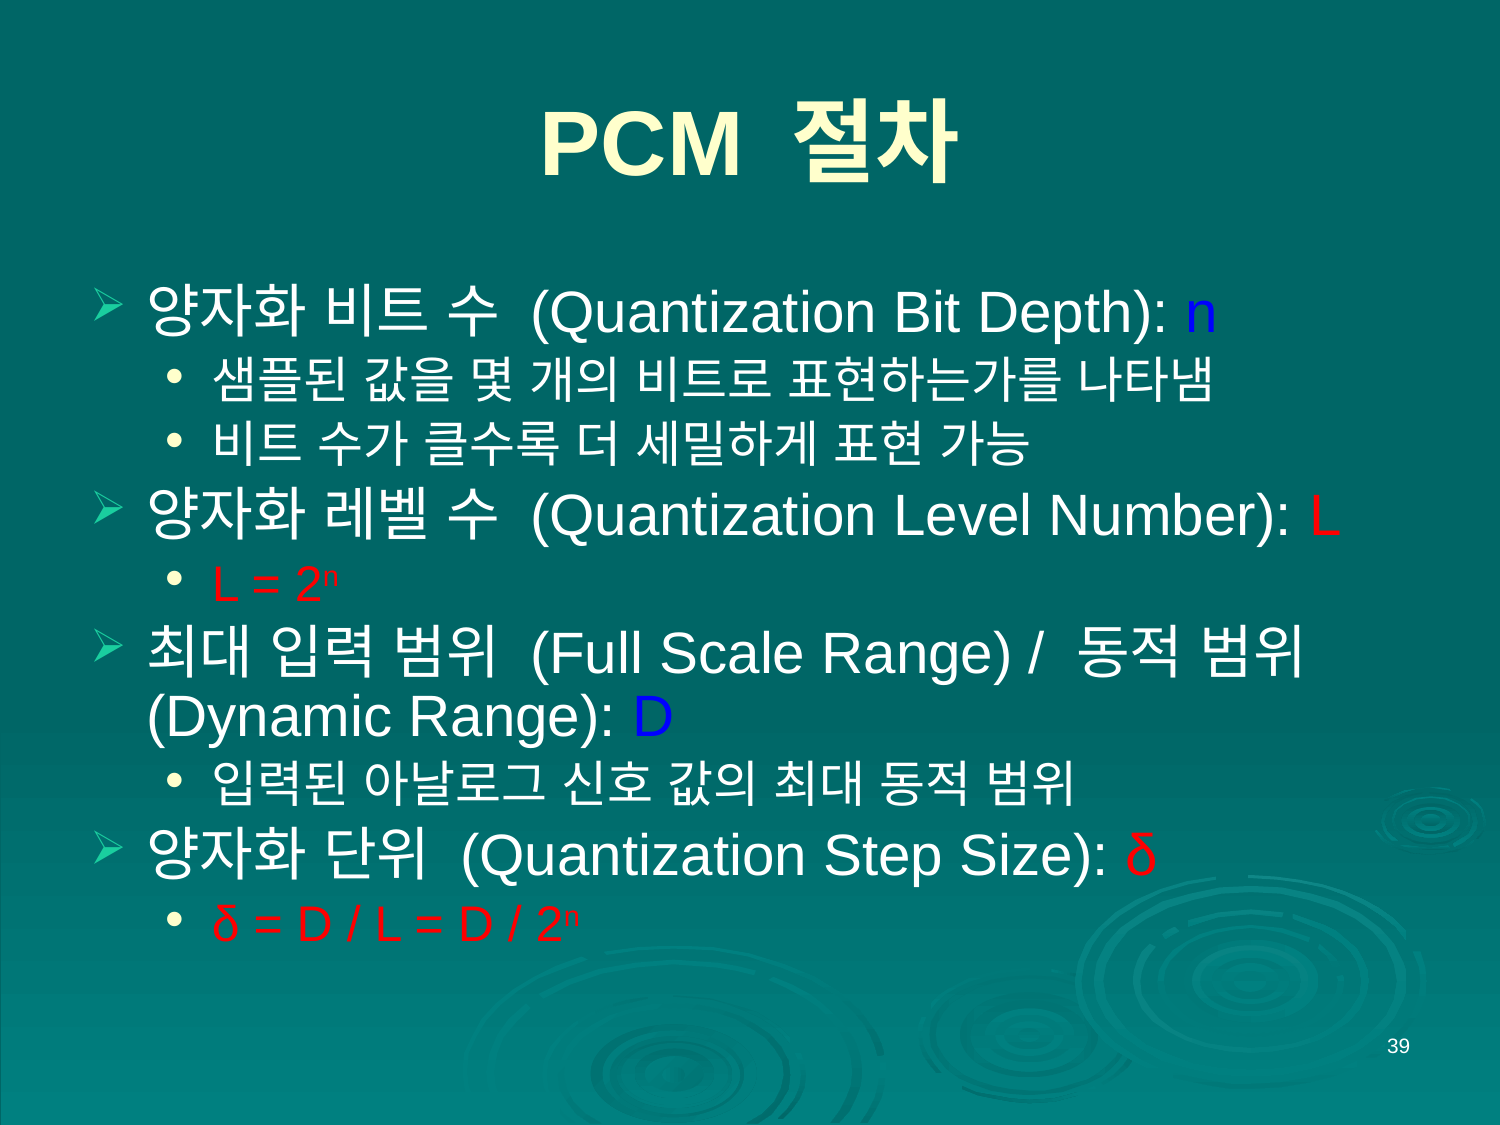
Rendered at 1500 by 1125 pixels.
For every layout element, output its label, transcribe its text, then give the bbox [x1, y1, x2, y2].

slide_number 39 [1074, 1024, 1426, 1101]
text_box 양자화 비트 수 (Quantization Bit Depth): n 샘플된 값을 몇 개의 비트로 표현하는가를 나타냄 비트 수가 클수록 더 세밀하게 표현 가능 양자화 레벨 수 (Quantization Level Number): L L = 2n 최대 입력 범위 (Full Scale Range) / 동적 범위 (Dynamic Range): D 입력된 아날로그 신호 값의 최대 동적 범위 양자화 단위 (Quantization Step Size): δ δ = D / L = D / 2n [74, 275, 1425, 1075]
title PCM 절차 [74, 45, 1426, 233]
